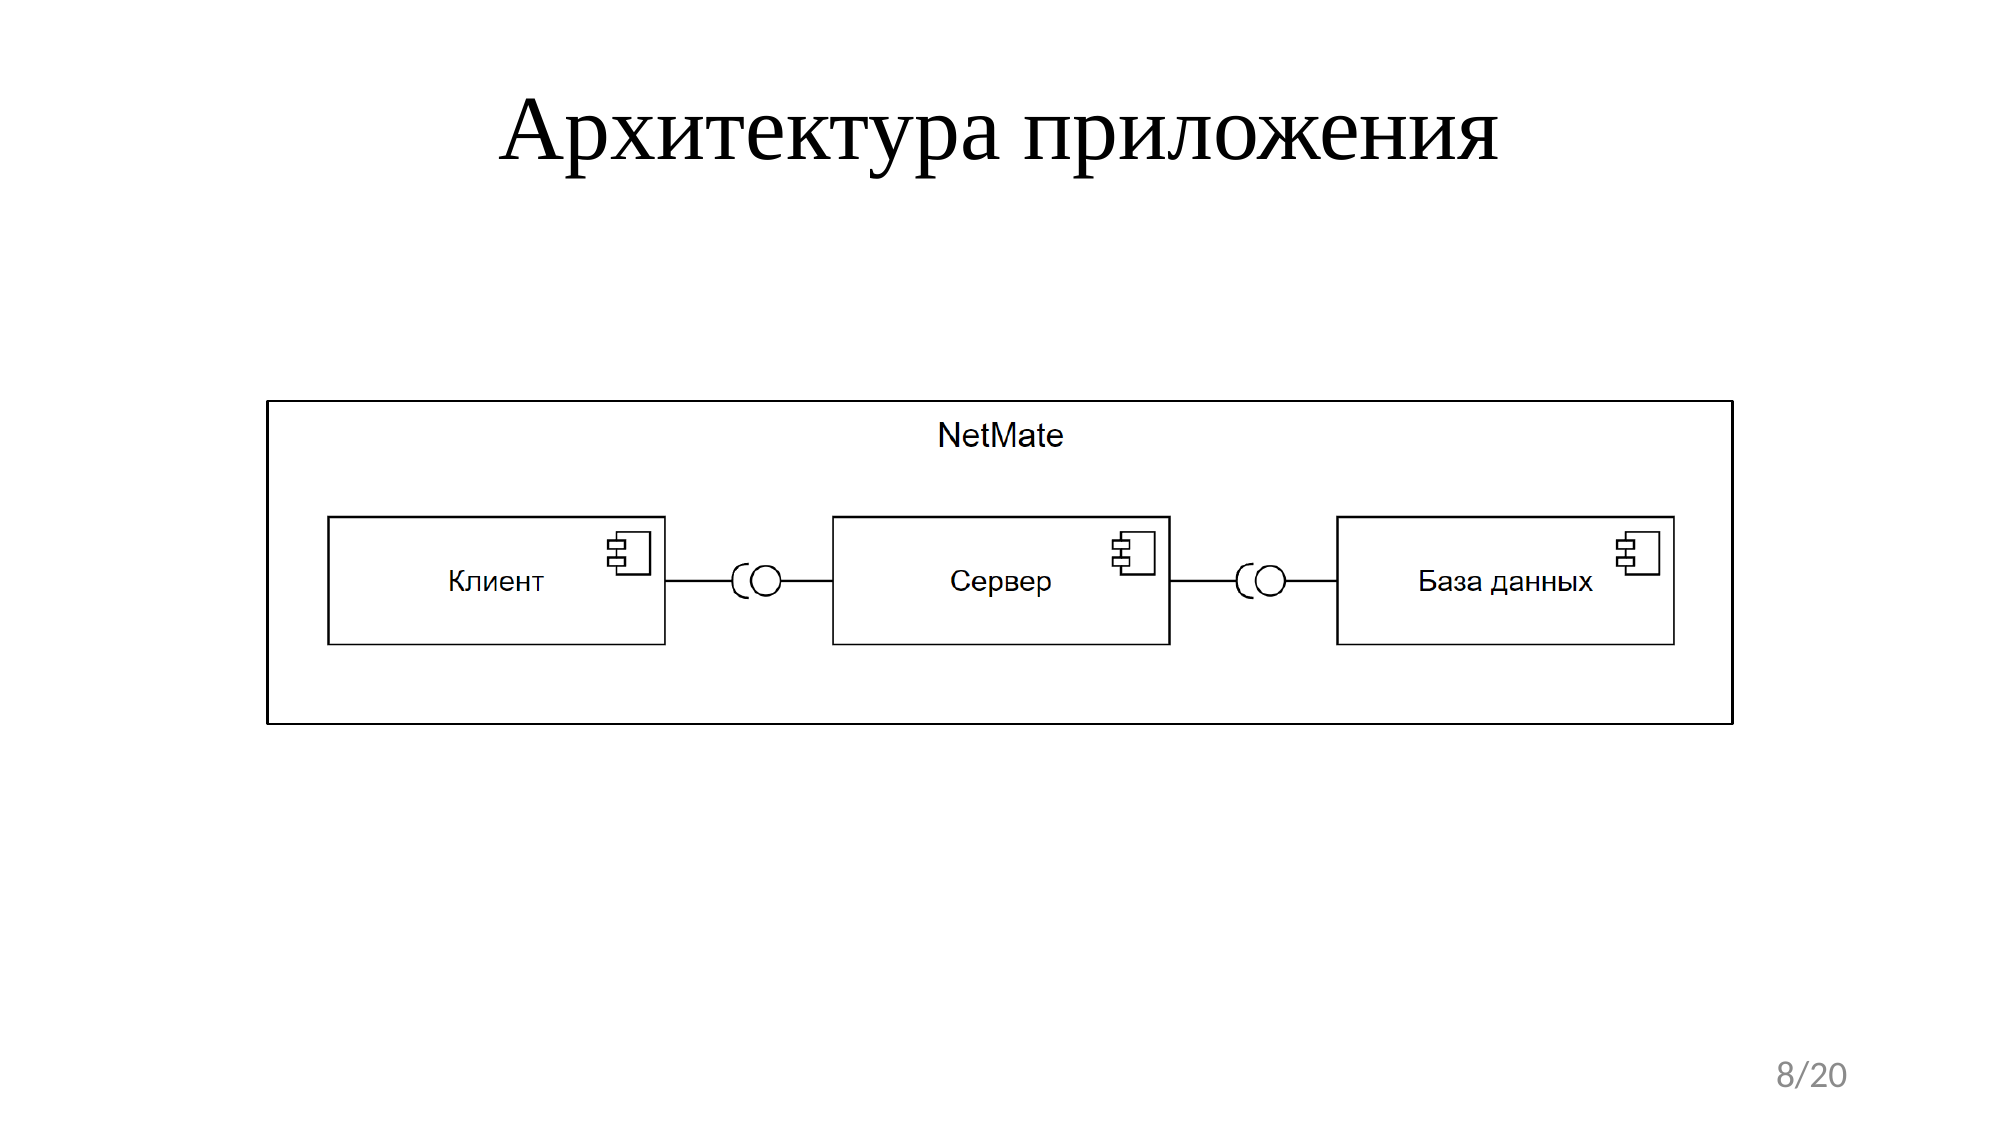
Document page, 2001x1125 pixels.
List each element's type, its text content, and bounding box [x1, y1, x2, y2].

picture [268, 402, 1732, 723]
slide_number 8/20 [1412, 1042, 1863, 1103]
title Архитектура приложения [324, 35, 1675, 224]
